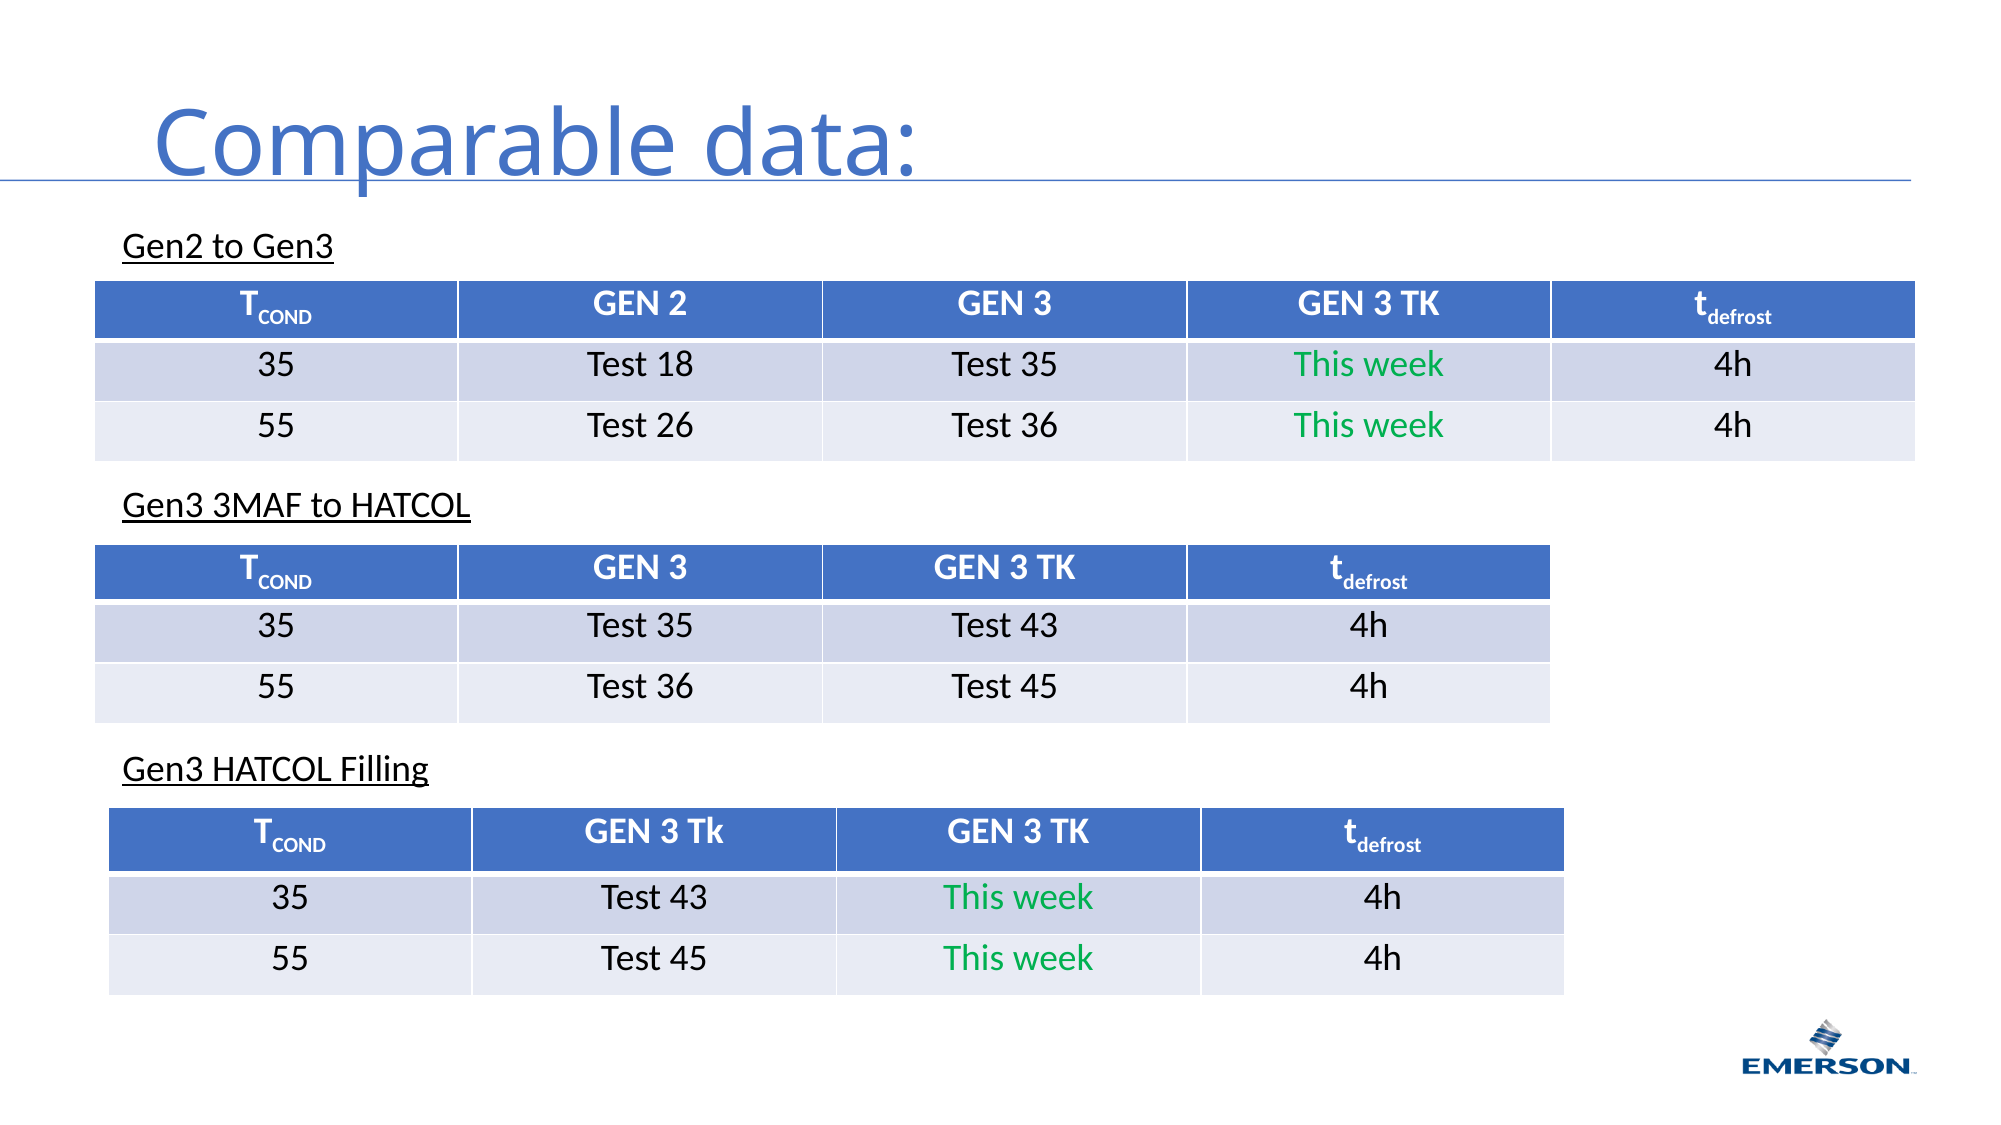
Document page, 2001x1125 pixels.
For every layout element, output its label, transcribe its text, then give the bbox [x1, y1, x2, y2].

table_cell Test 35 [459, 605, 822, 662]
table_cell This week [1188, 343, 1550, 401]
title Comparable data: [137, 15, 1863, 278]
table_header GEN 2 [459, 281, 822, 338]
table_header tdefrost [1202, 808, 1564, 871]
table_cell 55 [109, 935, 471, 995]
table_cell 35 [109, 877, 471, 934]
table_header GEN 3 TK [837, 808, 1200, 871]
picture [1733, 1012, 1922, 1080]
table_cell Test 45 [473, 935, 836, 995]
text_box Gen3 3MAF to HATCOL [107, 472, 980, 533]
table_header tdefrost [1552, 281, 1915, 338]
table_cell 4h [1552, 402, 1915, 461]
table_cell 4h [1202, 935, 1564, 995]
table_cell This week [837, 935, 1200, 995]
table_cell Test 45 [823, 664, 1186, 723]
text_box Gen3 HATCOL Filling [107, 736, 980, 797]
table_cell Test 36 [459, 664, 822, 723]
table_cell 4h [1552, 343, 1915, 401]
table_cell This week [1188, 402, 1550, 461]
table_header GEN 3 Tk [473, 808, 836, 871]
text_box Gen2 to Gen3 [107, 214, 735, 274]
table_cell 55 [95, 402, 457, 461]
table_cell Test 18 [459, 343, 822, 401]
table_header TCOND [109, 808, 471, 871]
table_header tdefrost [1188, 545, 1550, 599]
table_header GEN 3 TK [823, 545, 1186, 599]
table_cell 35 [95, 343, 457, 401]
table_header TCOND [95, 545, 457, 599]
table_cell Test 35 [823, 343, 1186, 401]
table_header TCOND [95, 281, 457, 338]
table_cell This week [837, 877, 1200, 934]
table_header GEN 3 TK [1188, 281, 1550, 338]
table_cell 4h [1188, 664, 1550, 723]
table_cell 4h [1202, 877, 1564, 934]
table_header GEN 3 [823, 281, 1186, 338]
table_header GEN 3 [459, 545, 822, 599]
table_cell 55 [95, 664, 457, 723]
table_cell Test 43 [473, 877, 836, 934]
table_cell Test 43 [823, 605, 1186, 662]
table_cell Test 36 [823, 402, 1186, 461]
table_cell 4h [1188, 605, 1550, 662]
table_cell Test 26 [459, 402, 822, 461]
table_cell 35 [95, 605, 457, 662]
